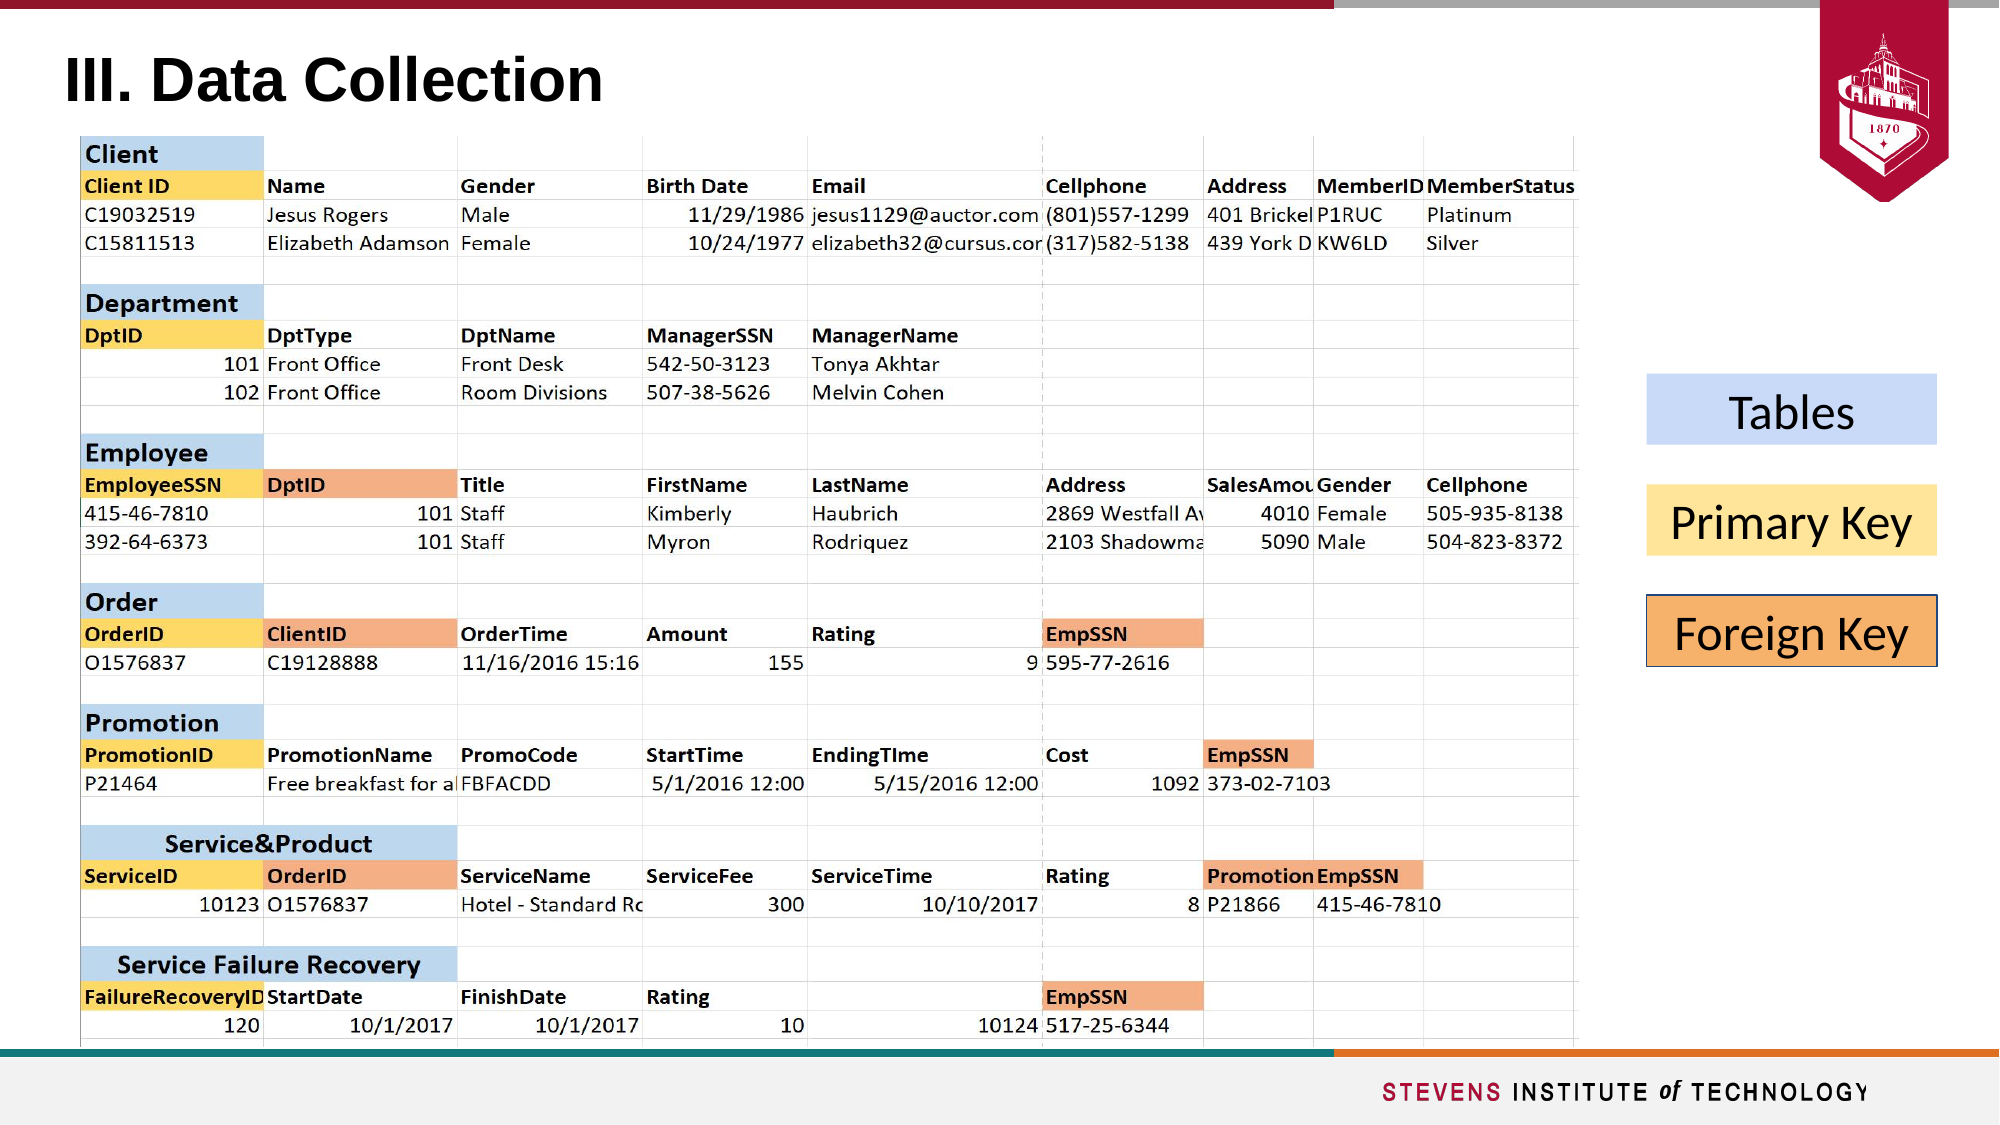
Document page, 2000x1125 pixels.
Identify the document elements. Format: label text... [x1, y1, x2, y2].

text_box Foreign Key [1646, 595, 1937, 667]
title III. Data Collection [49, 24, 1647, 112]
text_box Primary Key [1646, 484, 1937, 556]
picture [1819, 0, 1949, 202]
text_box Tables [1646, 373, 1937, 445]
picture [80, 136, 1580, 1047]
picture [1383, 1080, 1866, 1101]
